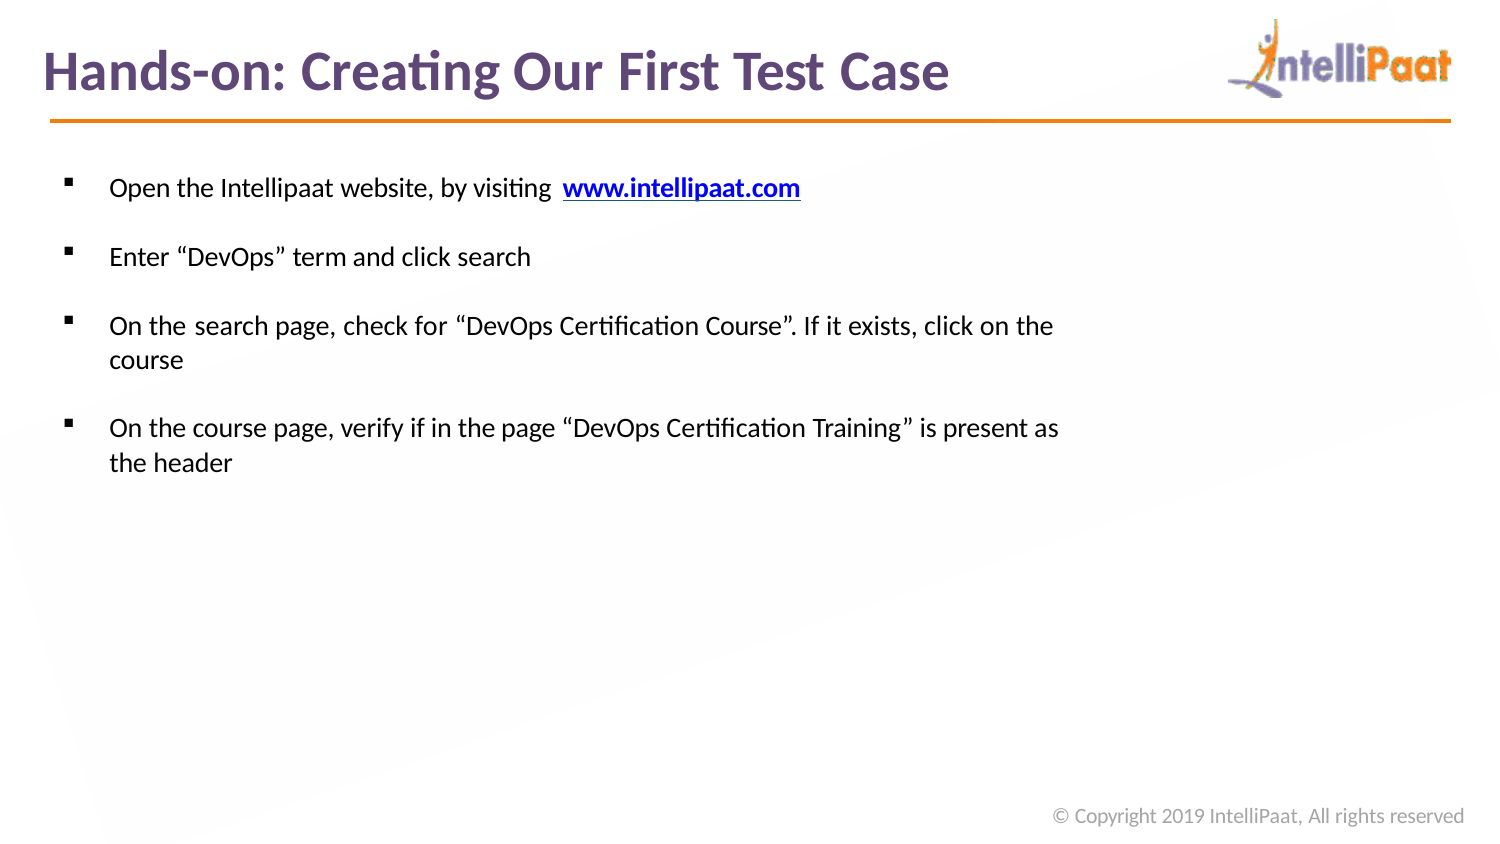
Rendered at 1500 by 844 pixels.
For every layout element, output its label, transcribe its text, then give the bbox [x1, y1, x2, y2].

footer © Copyright 2019 IntelliPaat, All rights reserved [1049, 804, 1478, 844]
text_box [0, 1, 1500, 844]
